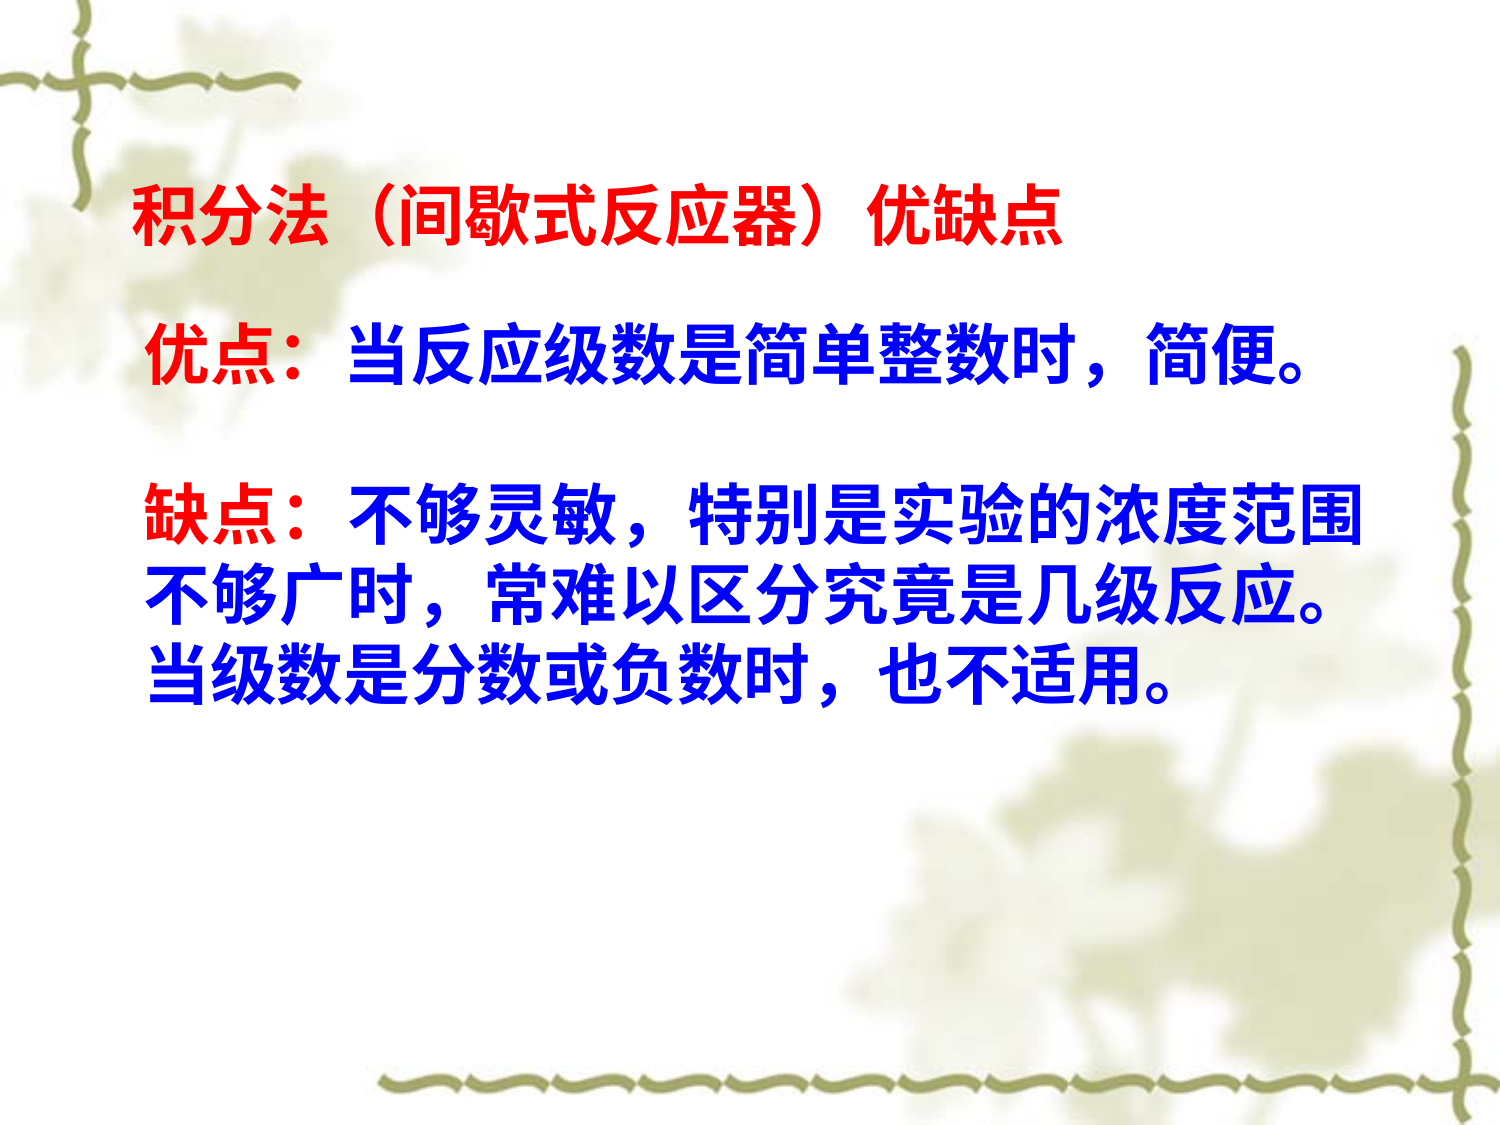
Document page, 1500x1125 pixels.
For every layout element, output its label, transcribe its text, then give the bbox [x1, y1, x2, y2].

text_box 优点：当反应级数是简单整数时，简便。 缺点：不够灵敏，特别是实验的浓度范围不够广时，常难以区分究竟是几级反应。当级数是分数或负数时，也不适用。 [128, 305, 1381, 720]
text_box 积分法（间歇式反应器）优缺点 [116, 166, 1352, 261]
picture [0, 0, 1500, 1125]
